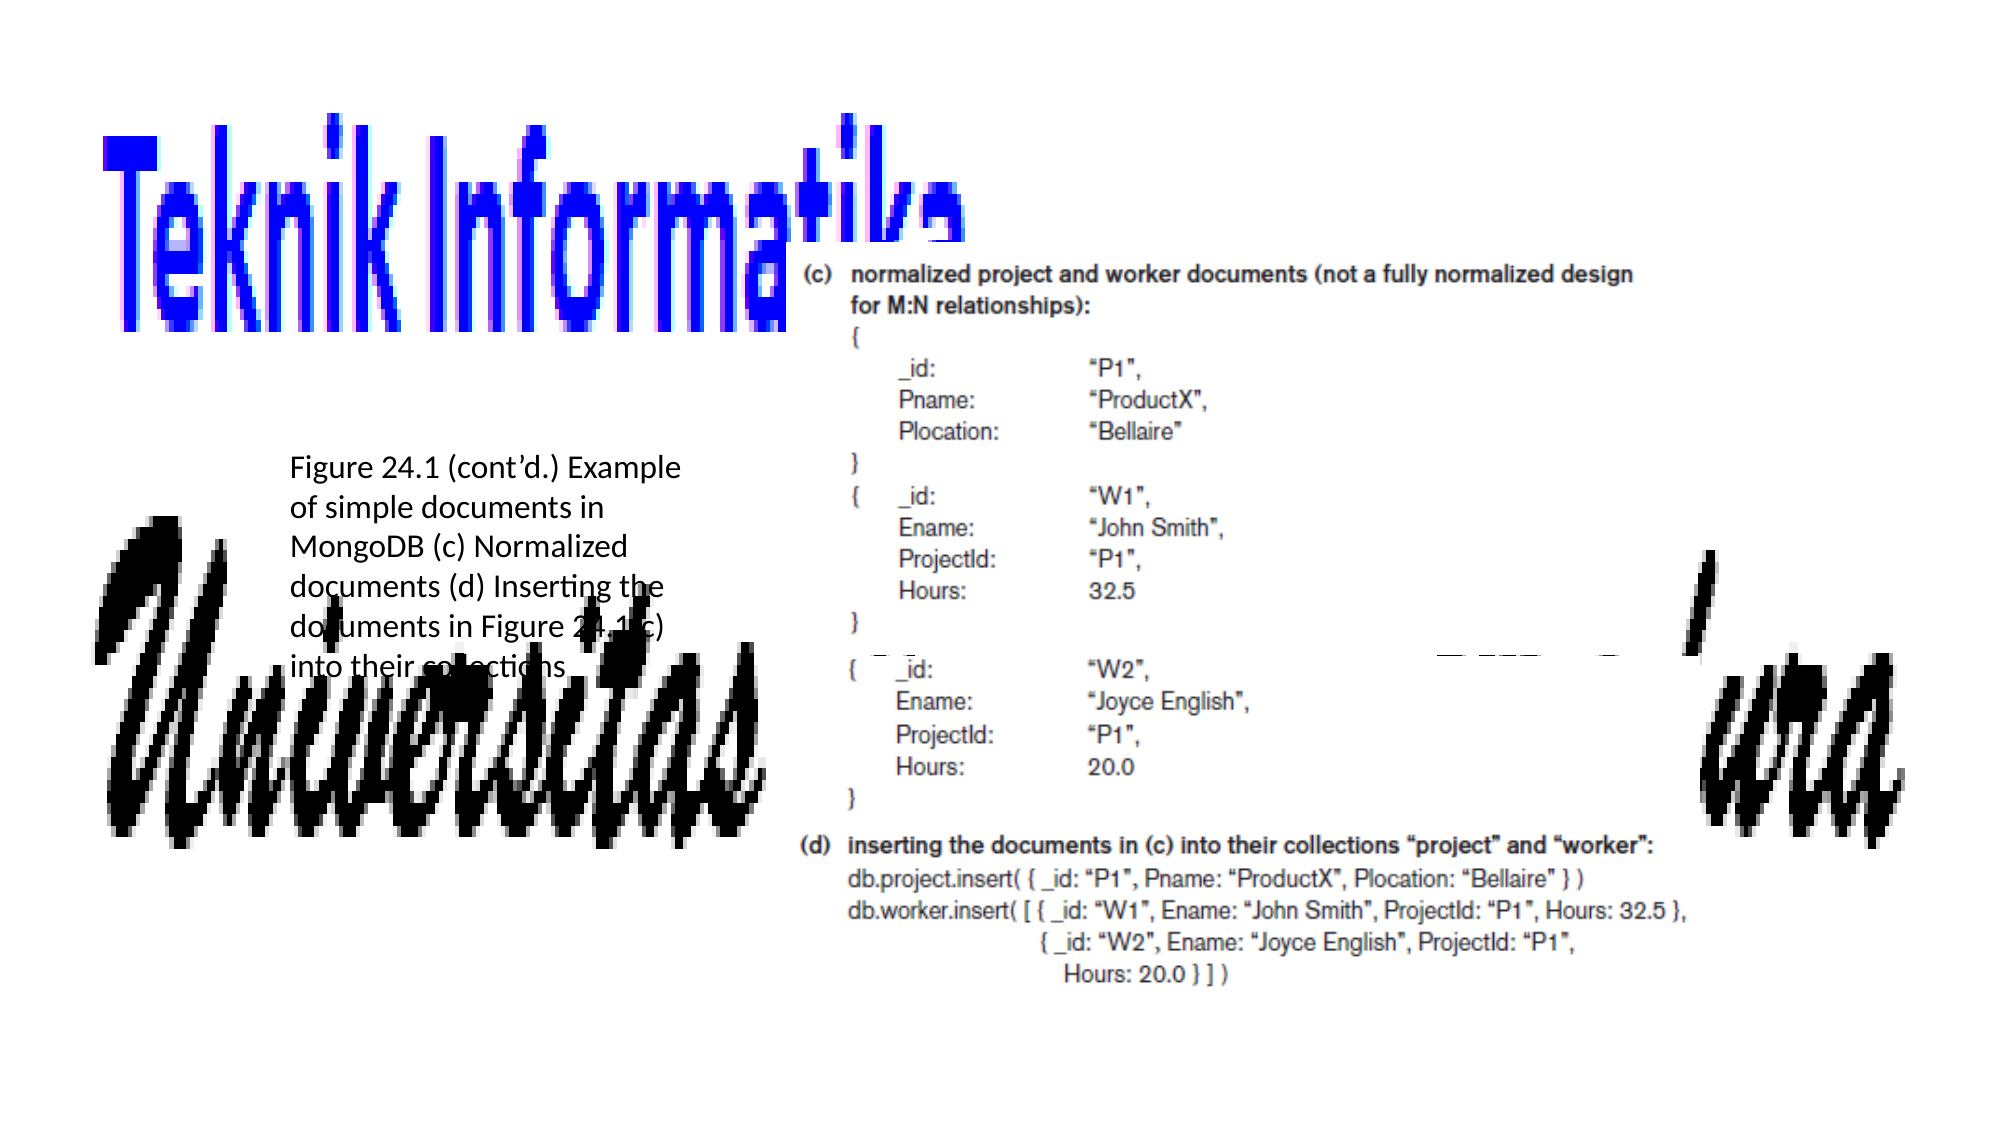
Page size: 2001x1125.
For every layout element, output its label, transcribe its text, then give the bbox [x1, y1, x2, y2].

picture [0, 0, 2001, 1125]
text_box Figure 24.1 (cont’d.) Example of simple documents in MongoDB (c) Normalized documents (d) Inserting the documents in Figure 24.1(c) into their collections [275, 437, 700, 692]
